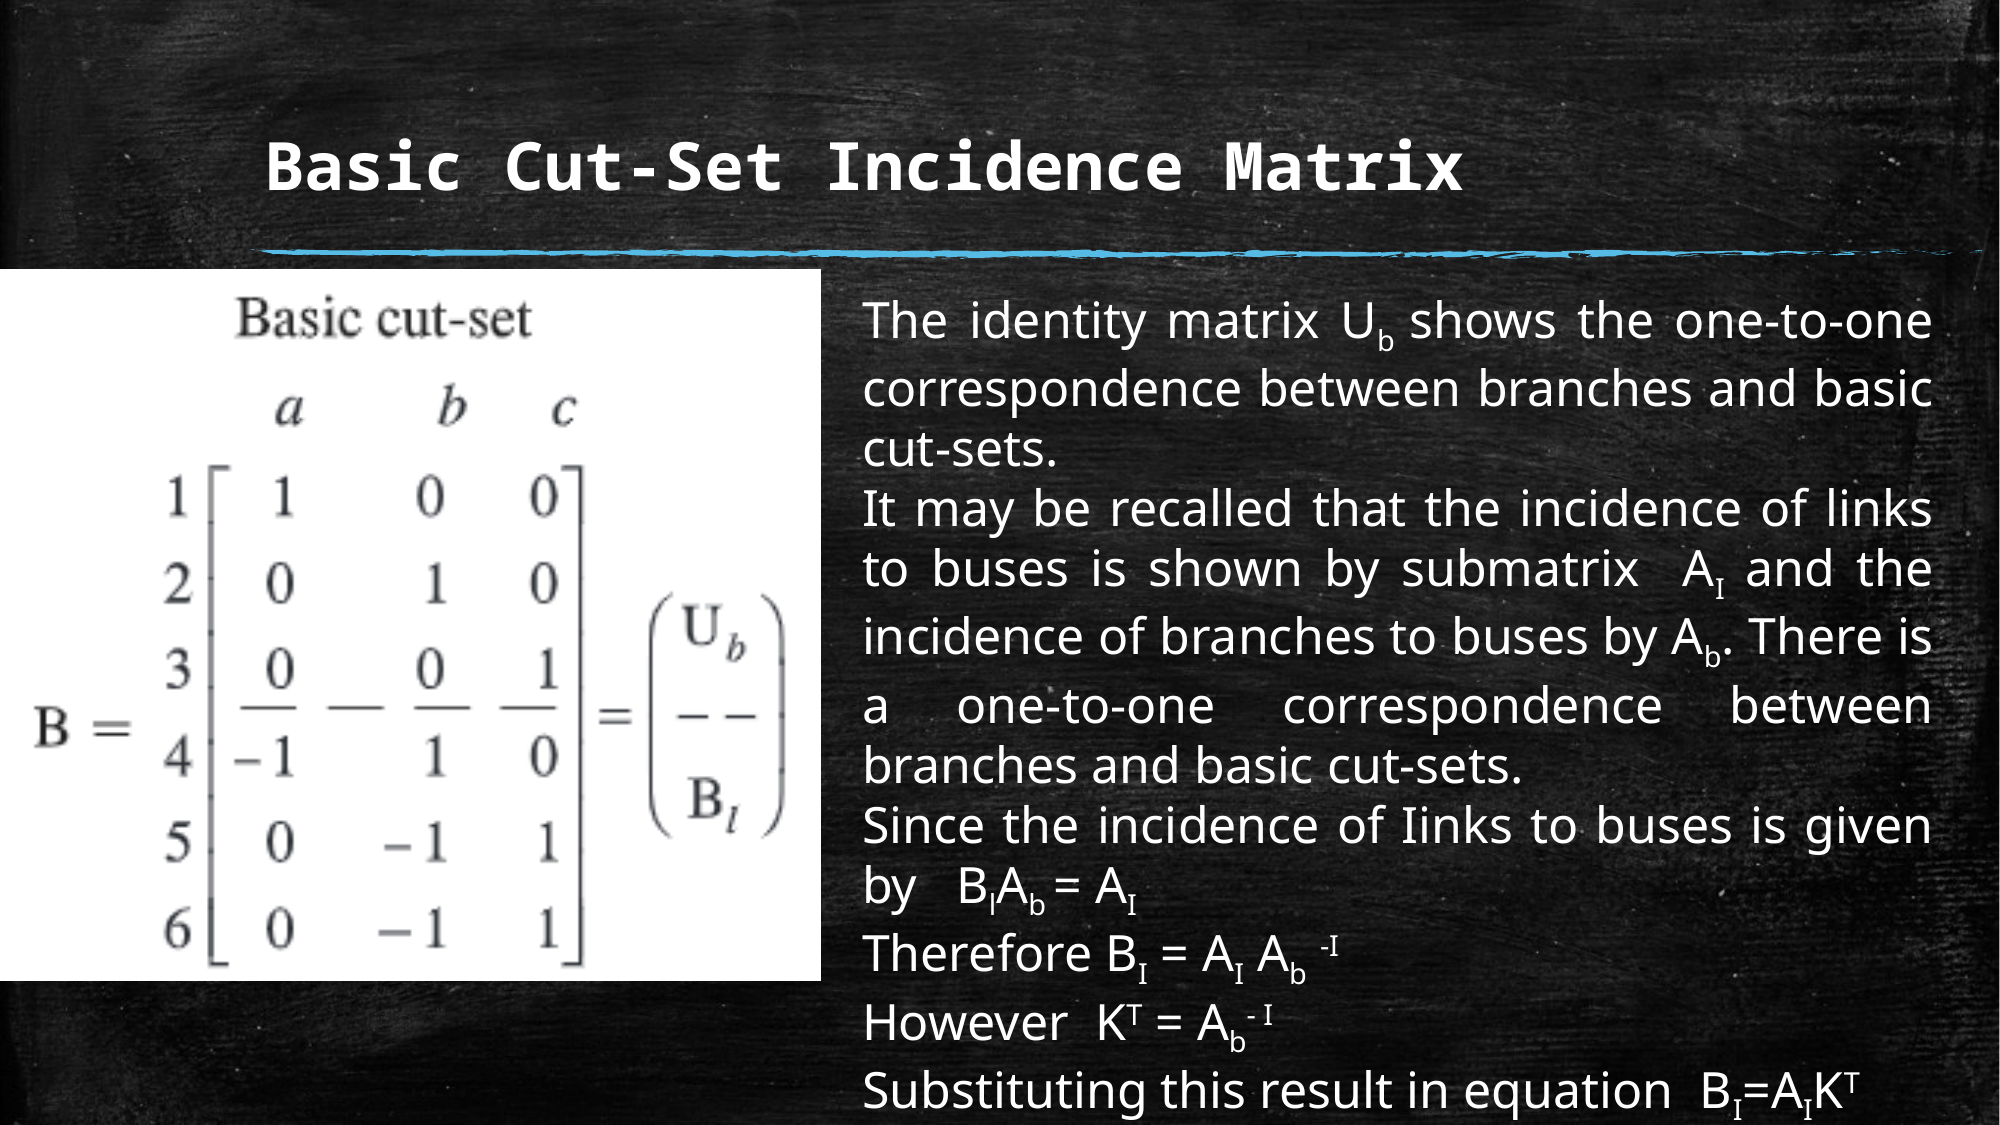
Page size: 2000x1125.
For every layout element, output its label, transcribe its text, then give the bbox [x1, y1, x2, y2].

picture [0, 269, 821, 982]
text_box The identity matrix Ub shows the one-to-one correspondence between branches and basic cut-sets. It may be recalled that the incidence of links to buses is shown by submatrix AI and the incidence of branches to buses by Ab. There is a one-to-one correspondence between branches and basic cut-sets. Since the incidence of Iinks to buses is given by BlAb = AI Therefore BI = AI Ab -I However KT = Ab- I Substituting this result in equation BI=AIKT [847, 281, 1949, 1125]
title Basic Cut-Set Incidence Matrix [249, 45, 1750, 213]
